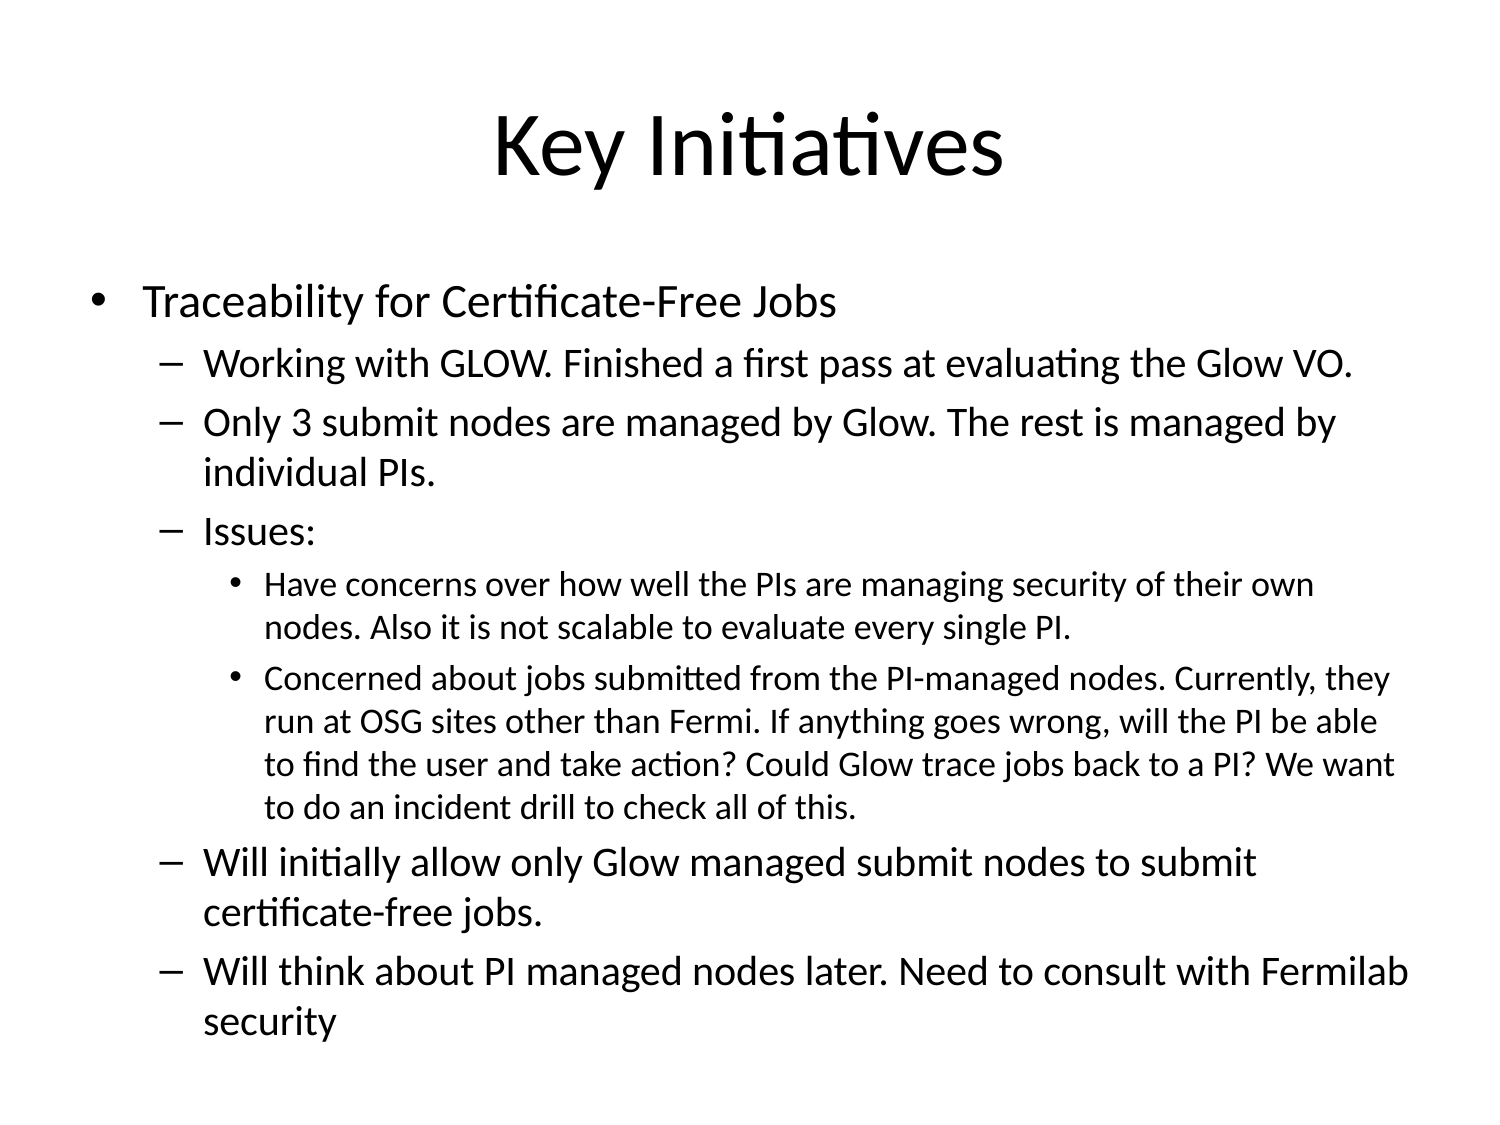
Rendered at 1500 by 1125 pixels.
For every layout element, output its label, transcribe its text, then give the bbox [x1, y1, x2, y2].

list Traceability for Certificate-Free Jobs Working with GLOW. Finished a first pass at evaluating the Glow VO. Only 3 submit nodes are managed by Glow. The rest is managed by individual PIs. Issues: Have concerns over how well the PIs are managing security of their own nodes. Also it is not scalable to evaluate every single PI. Concerned about jobs submitted from the PI-managed nodes. Currently, they run at OSG sites other than Fermi. If anything goes wrong, will the PI be able to find the user and take action? Could Glow trace jobs back to a PI? We want to do an incident drill to check all of this. Will initially allow only Glow managed submit nodes to submit certificate-free jobs. Will think about PI managed nodes later. Need to consult with Fermilab security [75, 262, 1425, 1065]
title Key Initiatives [75, 45, 1425, 233]
